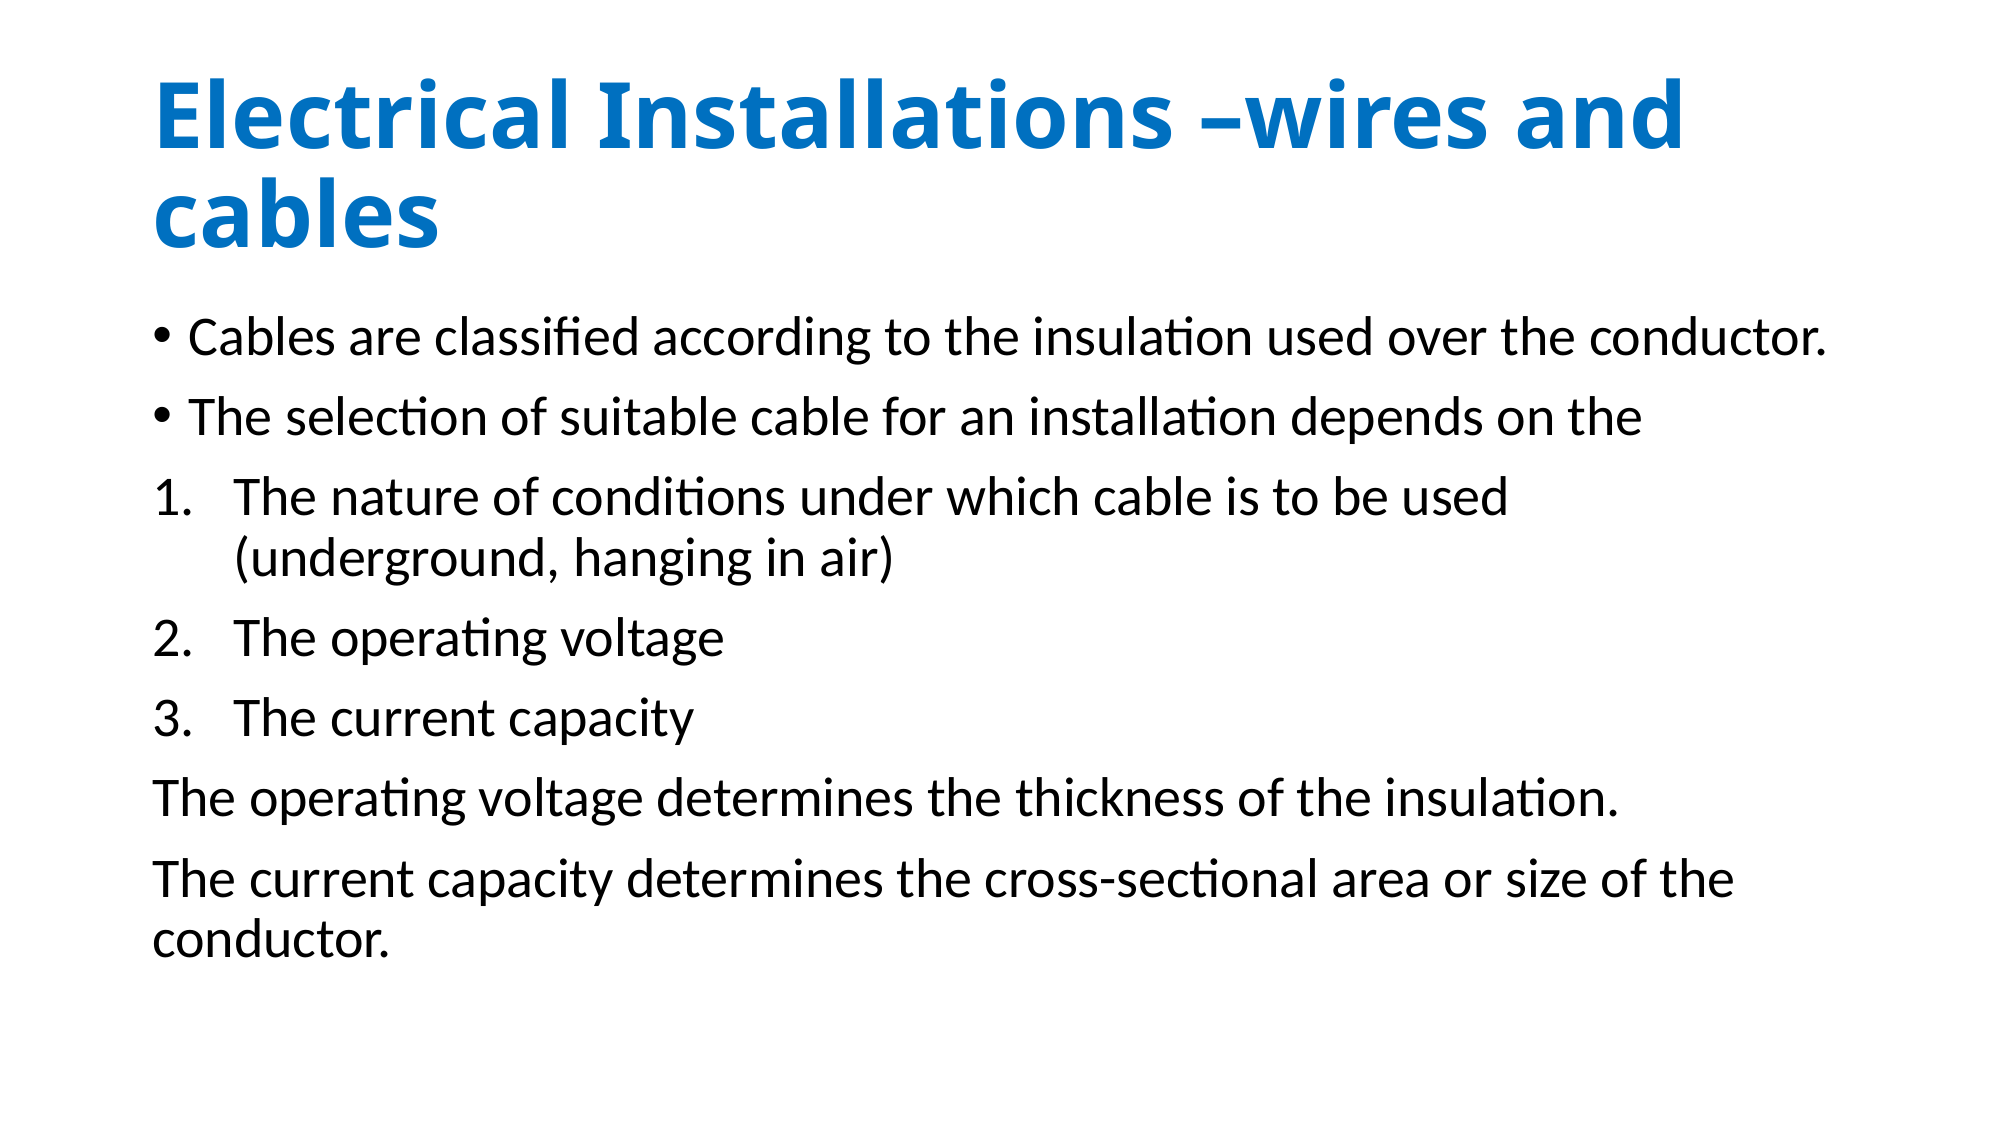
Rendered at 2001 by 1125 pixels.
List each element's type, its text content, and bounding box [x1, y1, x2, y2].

title Electrical Installations –wires and cables [137, 59, 1863, 278]
list Cables are classified according to the insulation used over the conductor. The selection of suitable cable for an installation depends on the The nature of conditions under which cable is to be used (underground, hanging in air) The operating voltage The current capacity The operating voltage determines the thickness of the insulation. The current capacity determines the cross-sectional area or size of the conductor. [137, 299, 1863, 1014]
